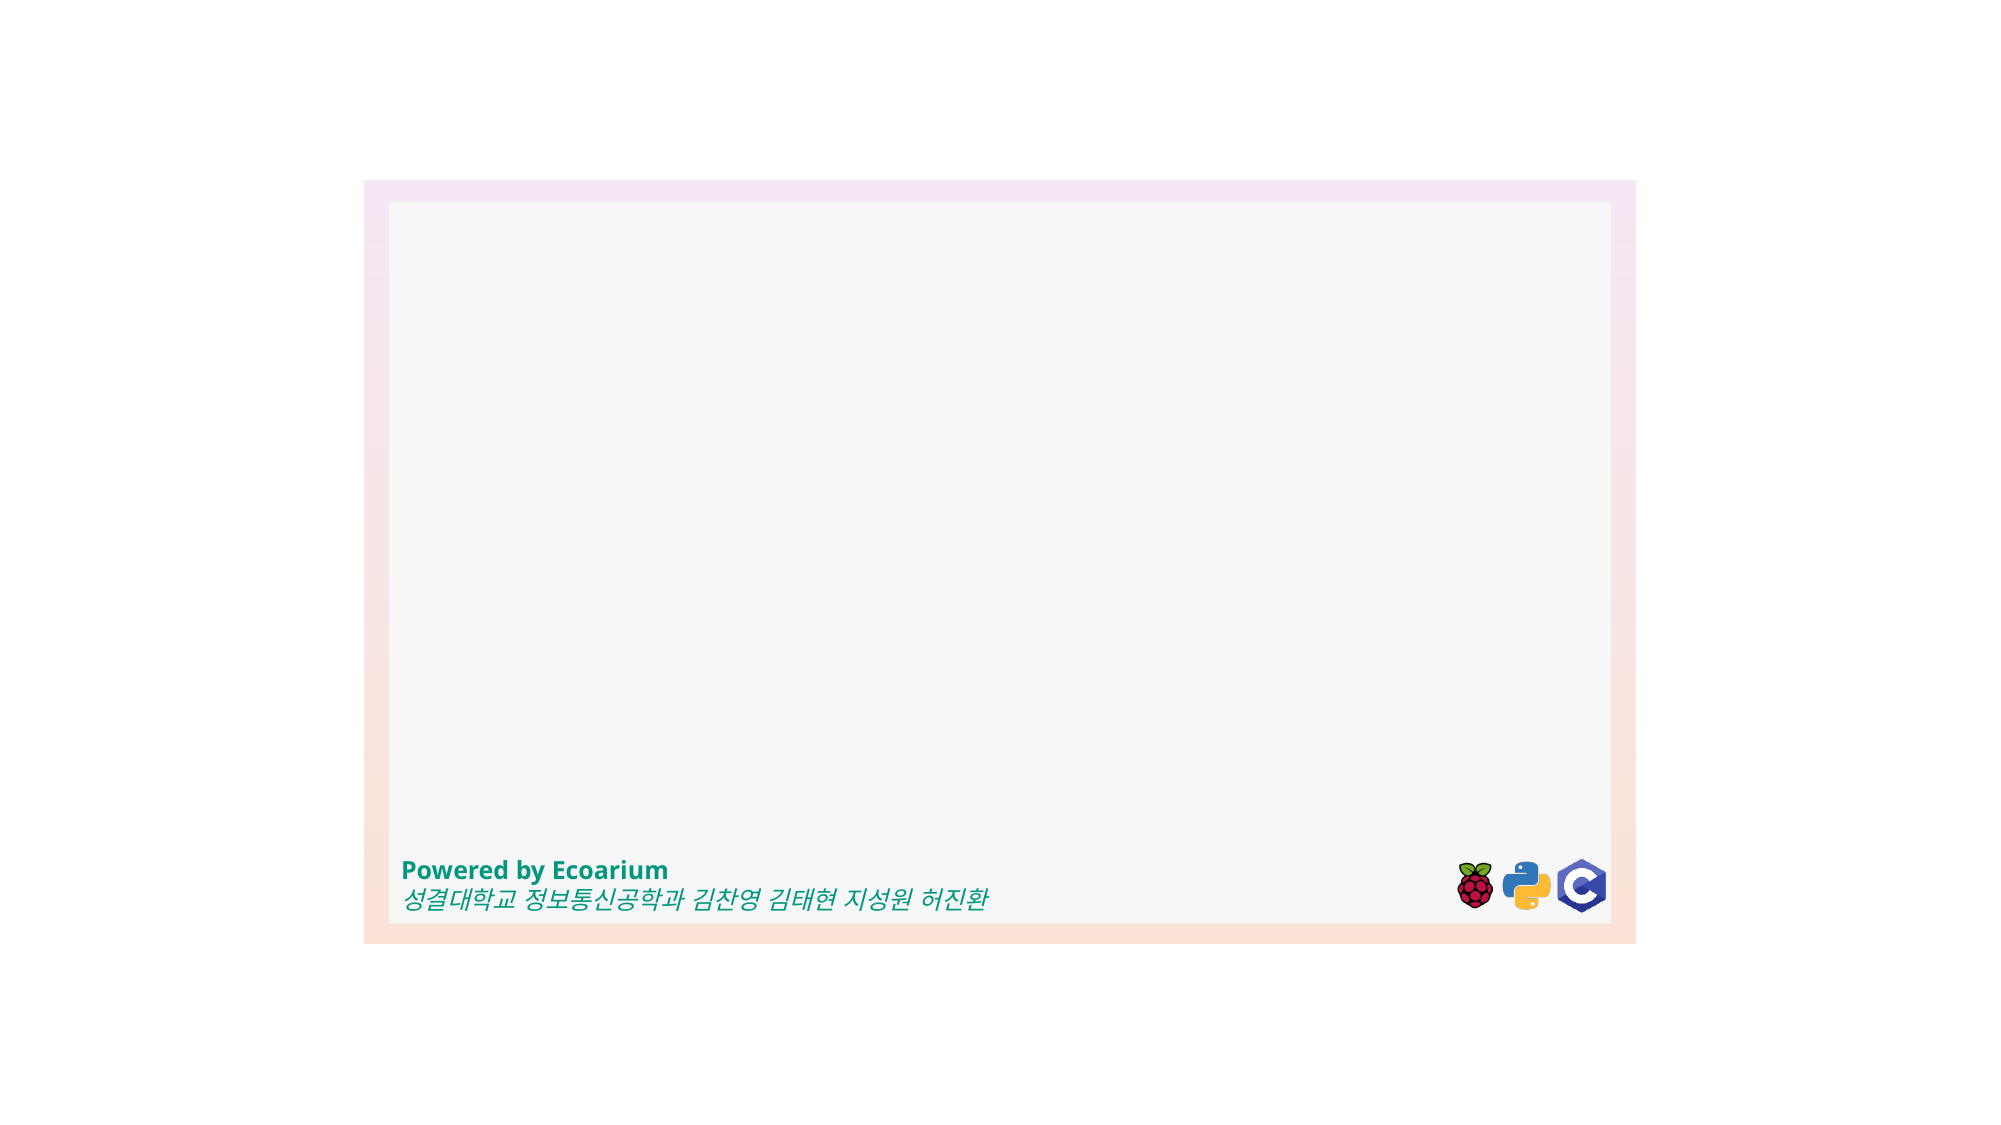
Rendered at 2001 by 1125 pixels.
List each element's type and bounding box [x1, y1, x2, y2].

text_box [363, 180, 1637, 945]
